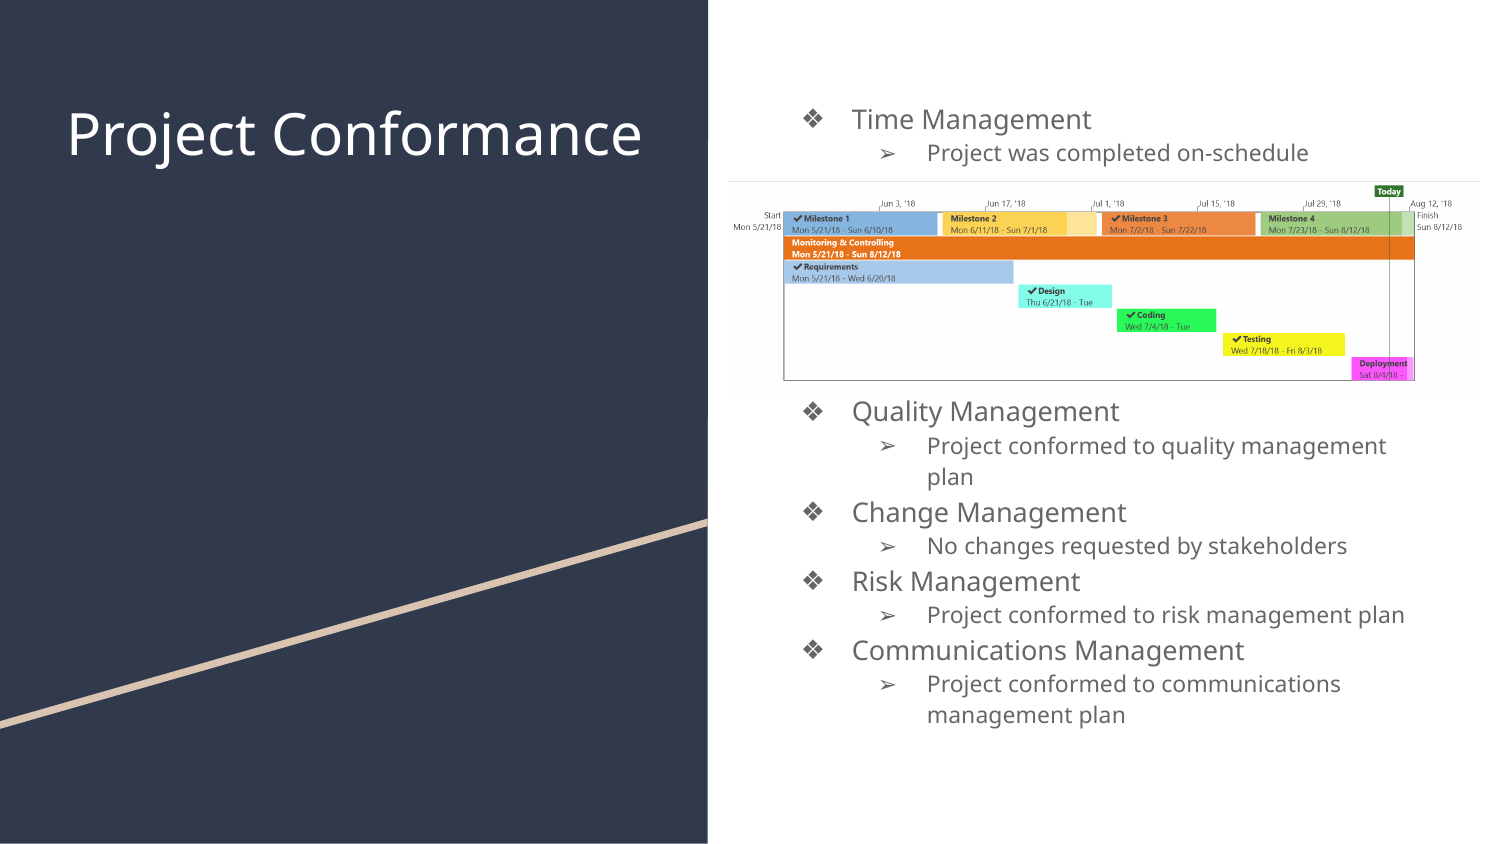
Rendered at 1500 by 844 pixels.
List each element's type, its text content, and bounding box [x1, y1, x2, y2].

list Time Management Project was completed on-schedule Quality Management Project conformed to quality management plan Change Management No changes requested by stakeholders Risk Management Project conformed to risk management plan Communications Management Project conformed to communications management plan [761, 404, 1446, 755]
picture [728, 181, 1479, 395]
list Time Management Project was completed on-schedule Quality Management Project conformed to quality management plan Change Management No changes requested by stakeholders Risk Management Project conformed to risk management plan Communications Management Project conformed to communications management plan [761, 82, 1446, 179]
title Project Conformance [51, 82, 660, 494]
